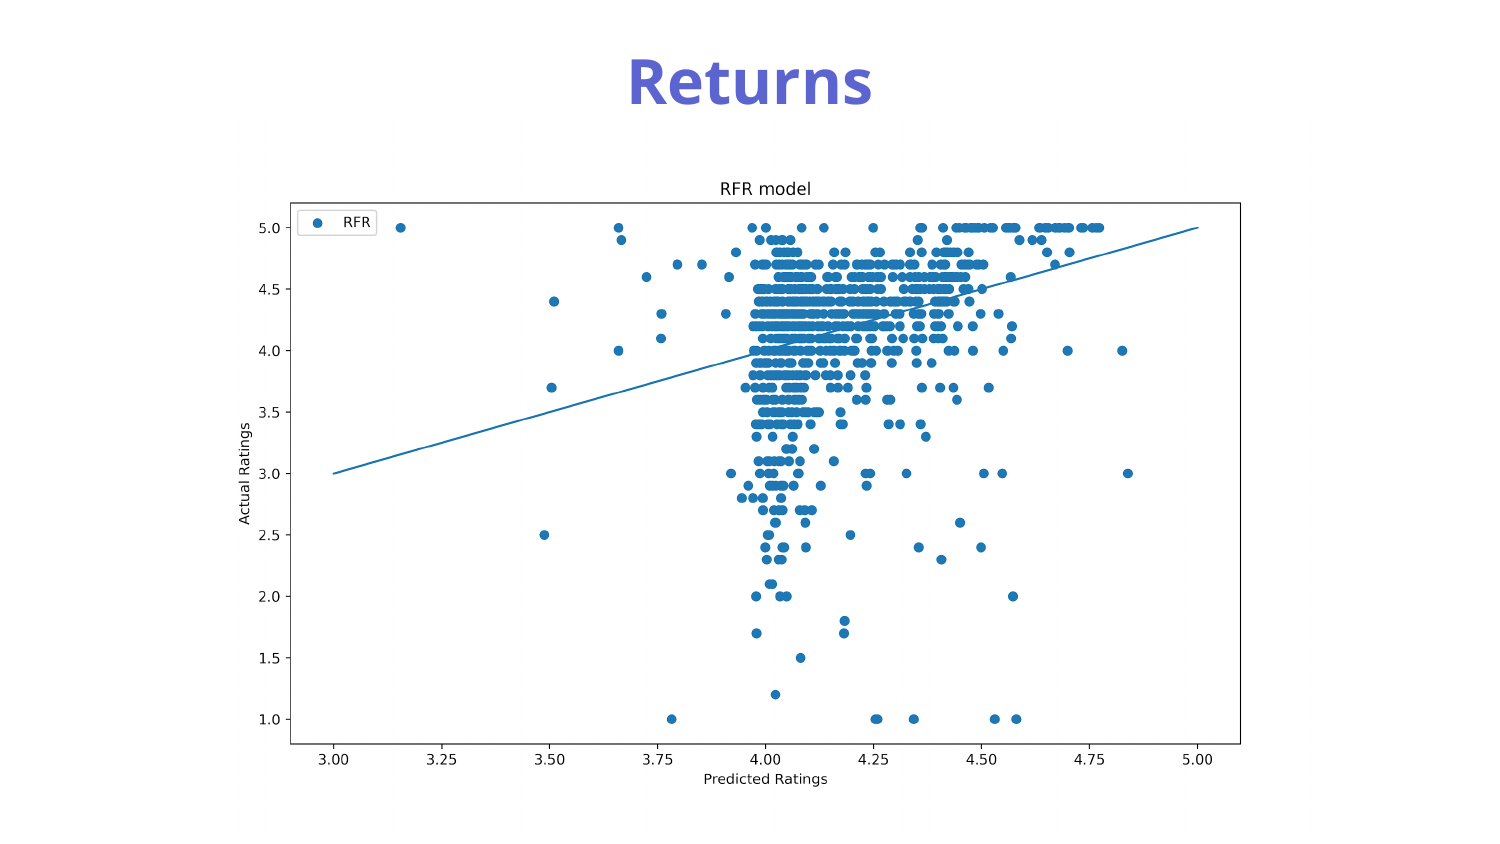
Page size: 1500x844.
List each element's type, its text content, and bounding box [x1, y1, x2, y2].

title Returns [130, 7, 1370, 132]
picture [136, 117, 1364, 833]
